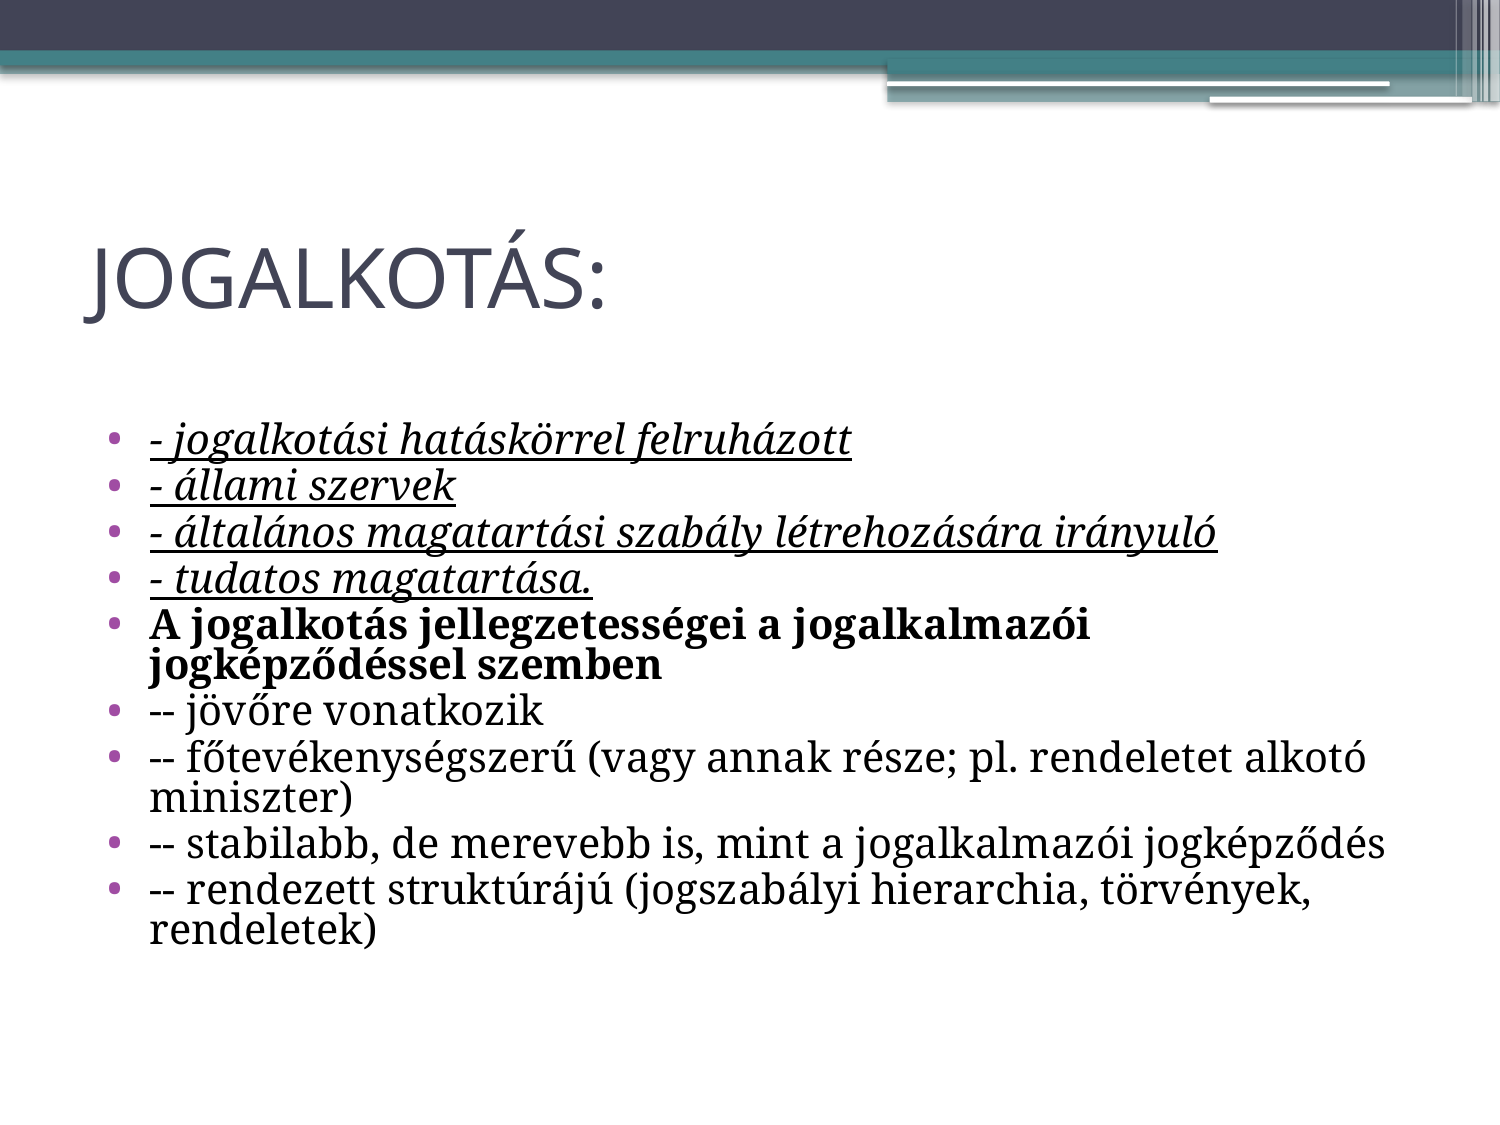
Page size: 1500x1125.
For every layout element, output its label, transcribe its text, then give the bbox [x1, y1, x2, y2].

title JOGALKOTÁS: [74, 187, 1426, 363]
list - jogalkotási hatáskörrel felruházott - állami szervek - általános magatartási szabály létrehozására irányuló - tudatos magatartása. A jogalkotás jellegzetességei a jogalkalmazói jogképződéssel szemben -- jövőre vonatkozik -- főtevékenységszerű (vagy annak része; pl. rendeletet alkotó miniszter) -- stabilabb, de merevebb is, mint a jogalkalmazói jogképződés -- rendezett struktúrájú (jogszabályi hierarchia, törvények, rendeletek) [74, 368, 1426, 1079]
